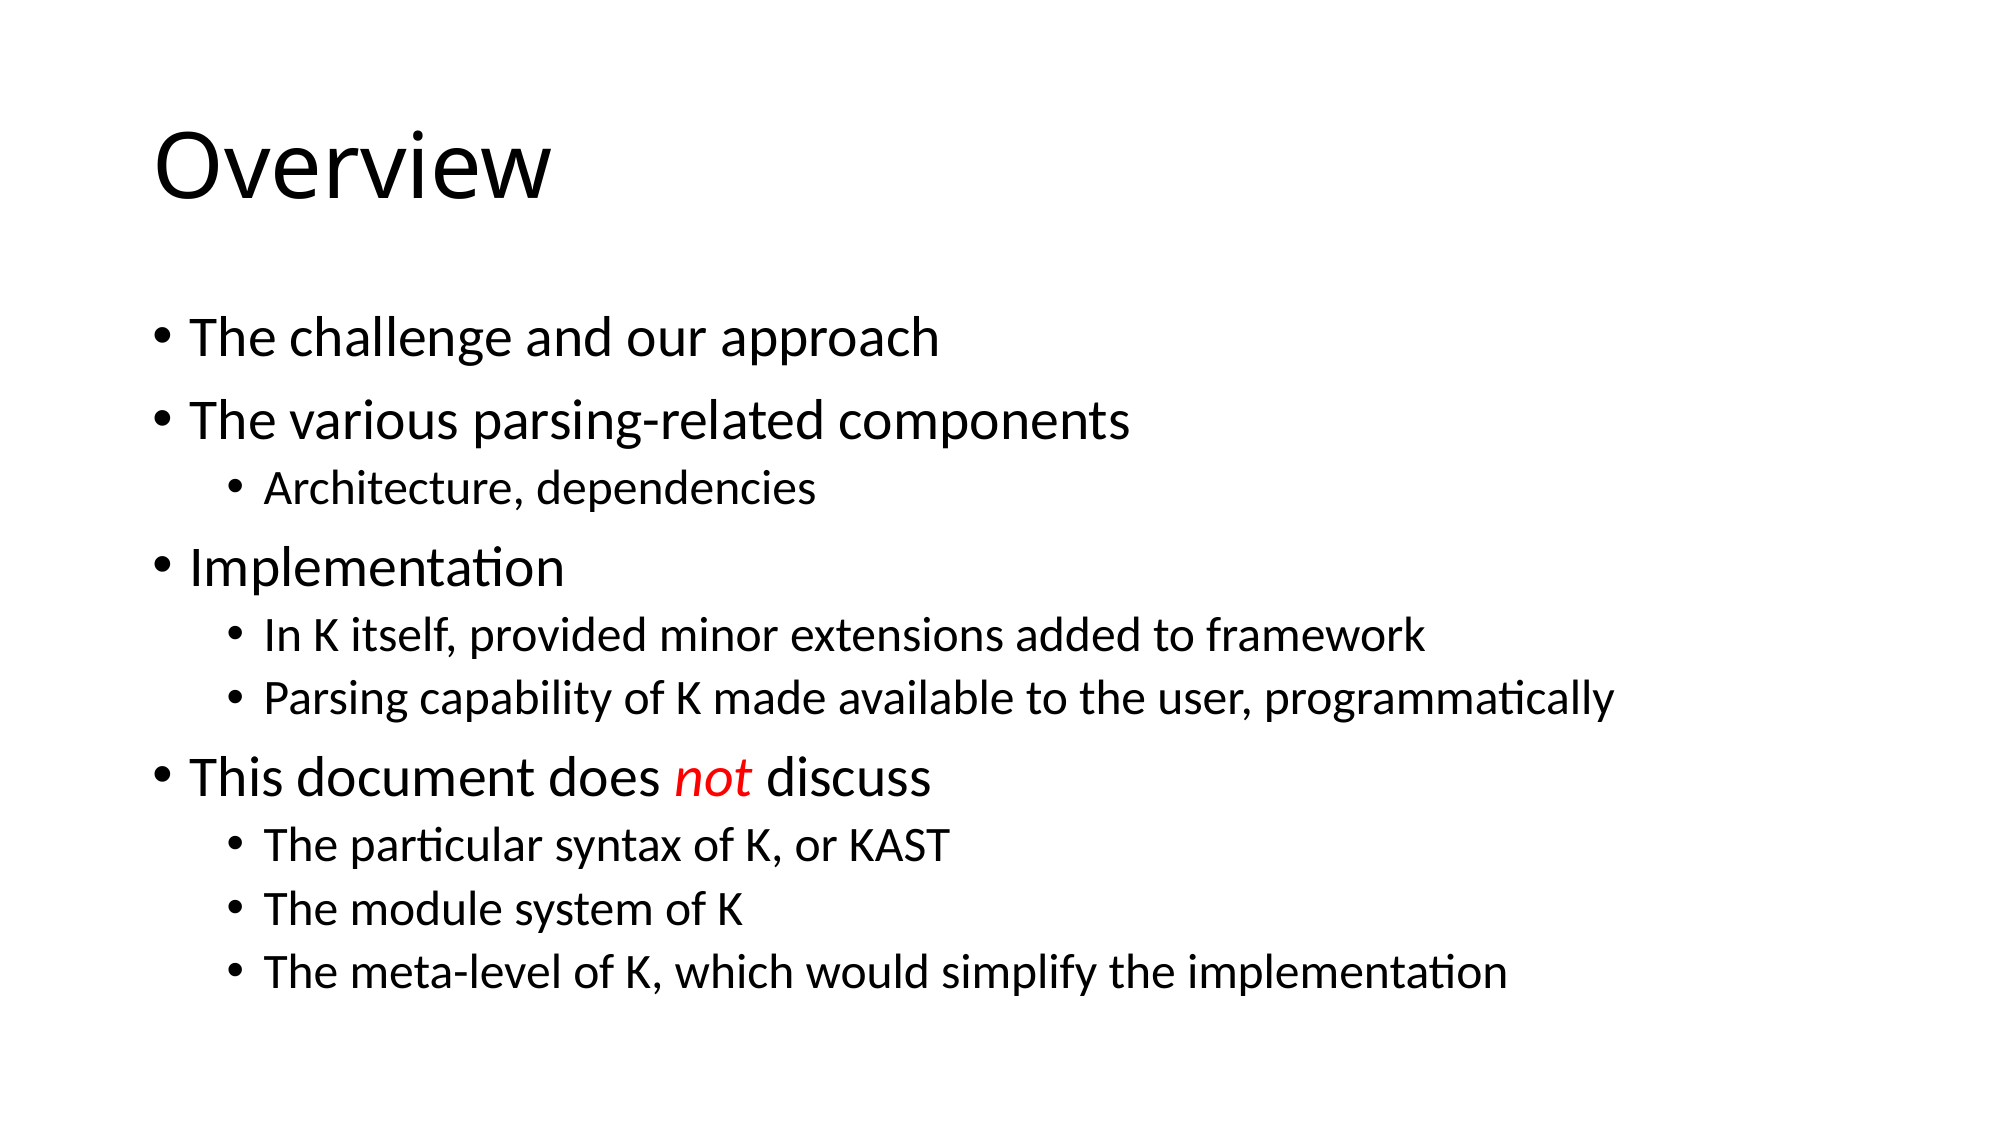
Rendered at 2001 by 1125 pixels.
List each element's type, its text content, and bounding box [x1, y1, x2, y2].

title Overview [137, 59, 1863, 278]
list The challenge and our approach The various parsing-related components Architecture, dependencies Implementation In K itself, provided minor extensions added to framework Parsing capability of K made available to the user, programmatically This document does not discuss The particular syntax of K, or KAST The module system of K The meta-level of K, which would simplify the implementation [137, 299, 1877, 1014]
